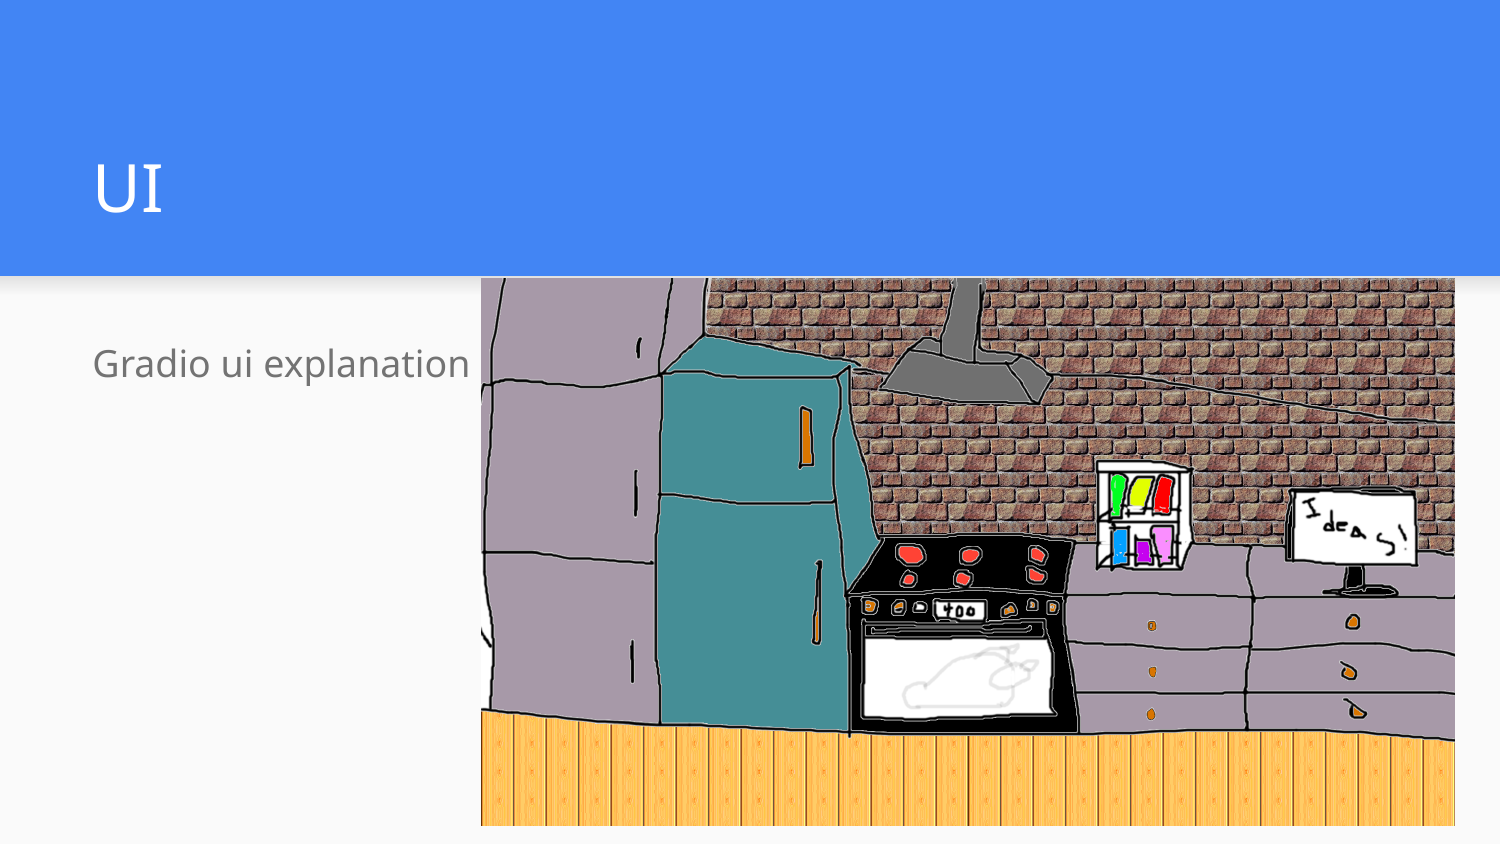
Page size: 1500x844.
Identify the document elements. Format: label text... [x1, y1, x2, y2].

picture [481, 278, 1455, 826]
title UI [77, 121, 1427, 248]
list Gradio ui explanation [77, 314, 476, 760]
